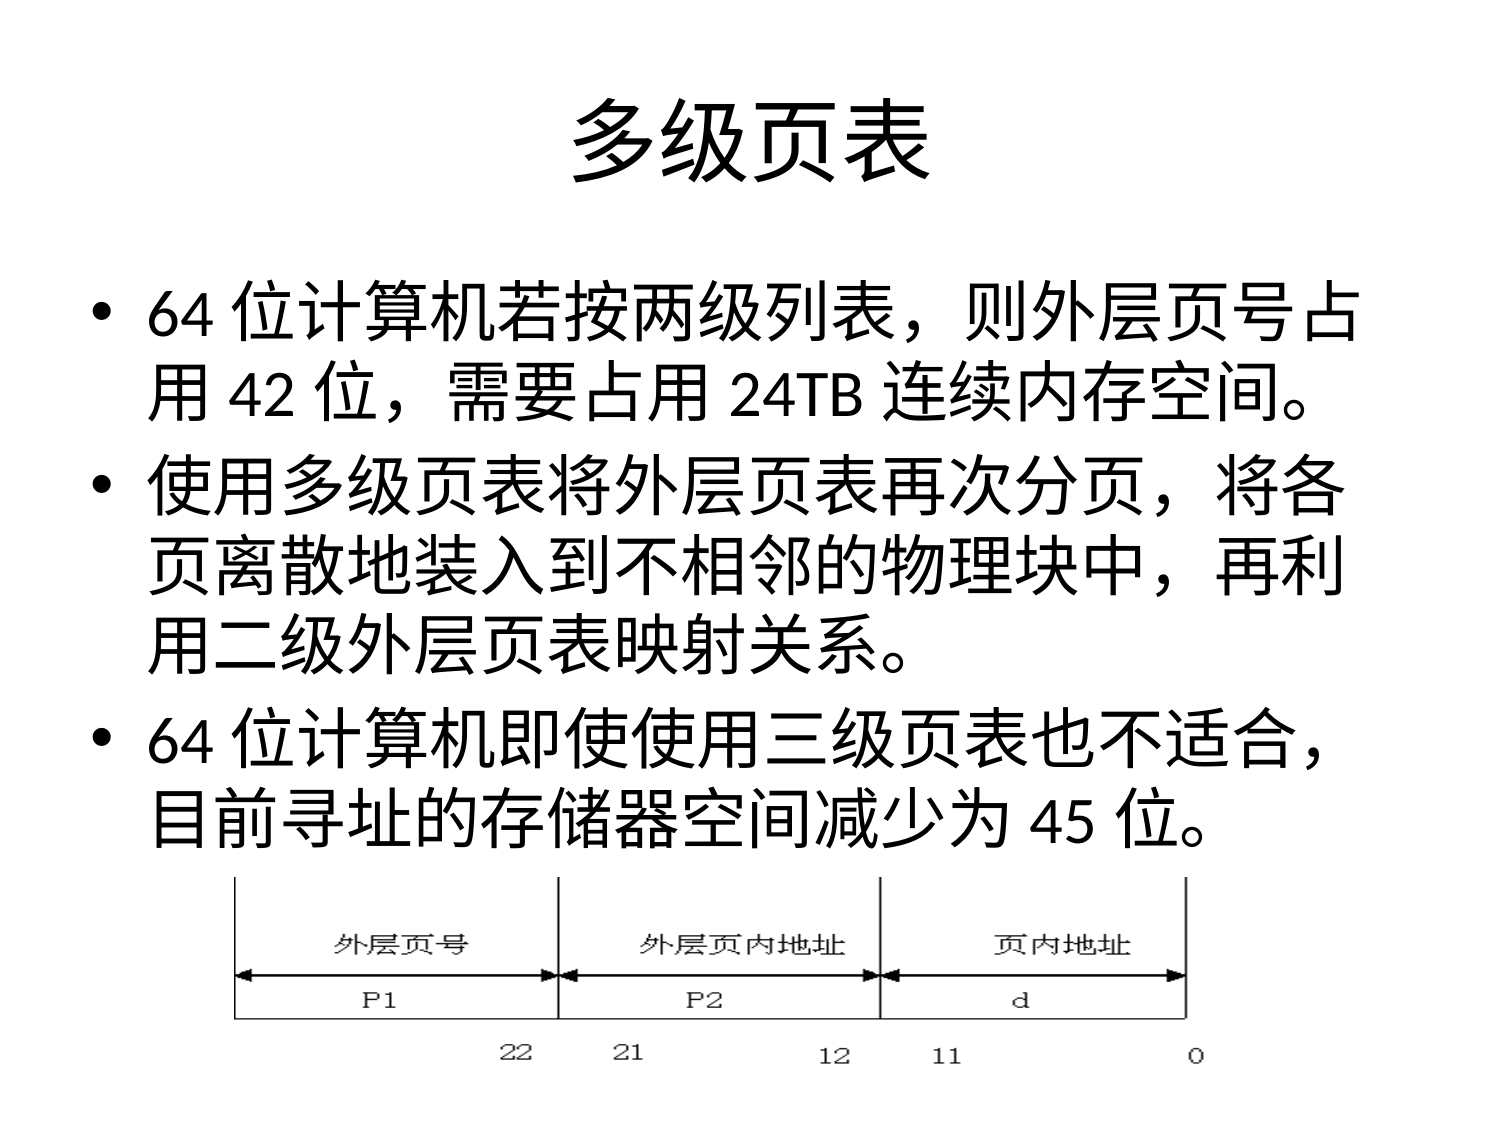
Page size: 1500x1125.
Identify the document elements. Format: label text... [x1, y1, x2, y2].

list 64位计算机若按两级列表，则外层页号占用42位，需要占用24TB连续内存空间。 使用多级页表将外层页表再次分页，将各页离散地装入到不相邻的物理块中，再利用二级外层页表映射关系。 64位计算机即使使用三级页表也不适合，目前寻址的存储器空间减少为45位。 [75, 262, 1425, 1005]
title 多级页表 [75, 45, 1425, 233]
picture [234, 876, 1231, 1079]
